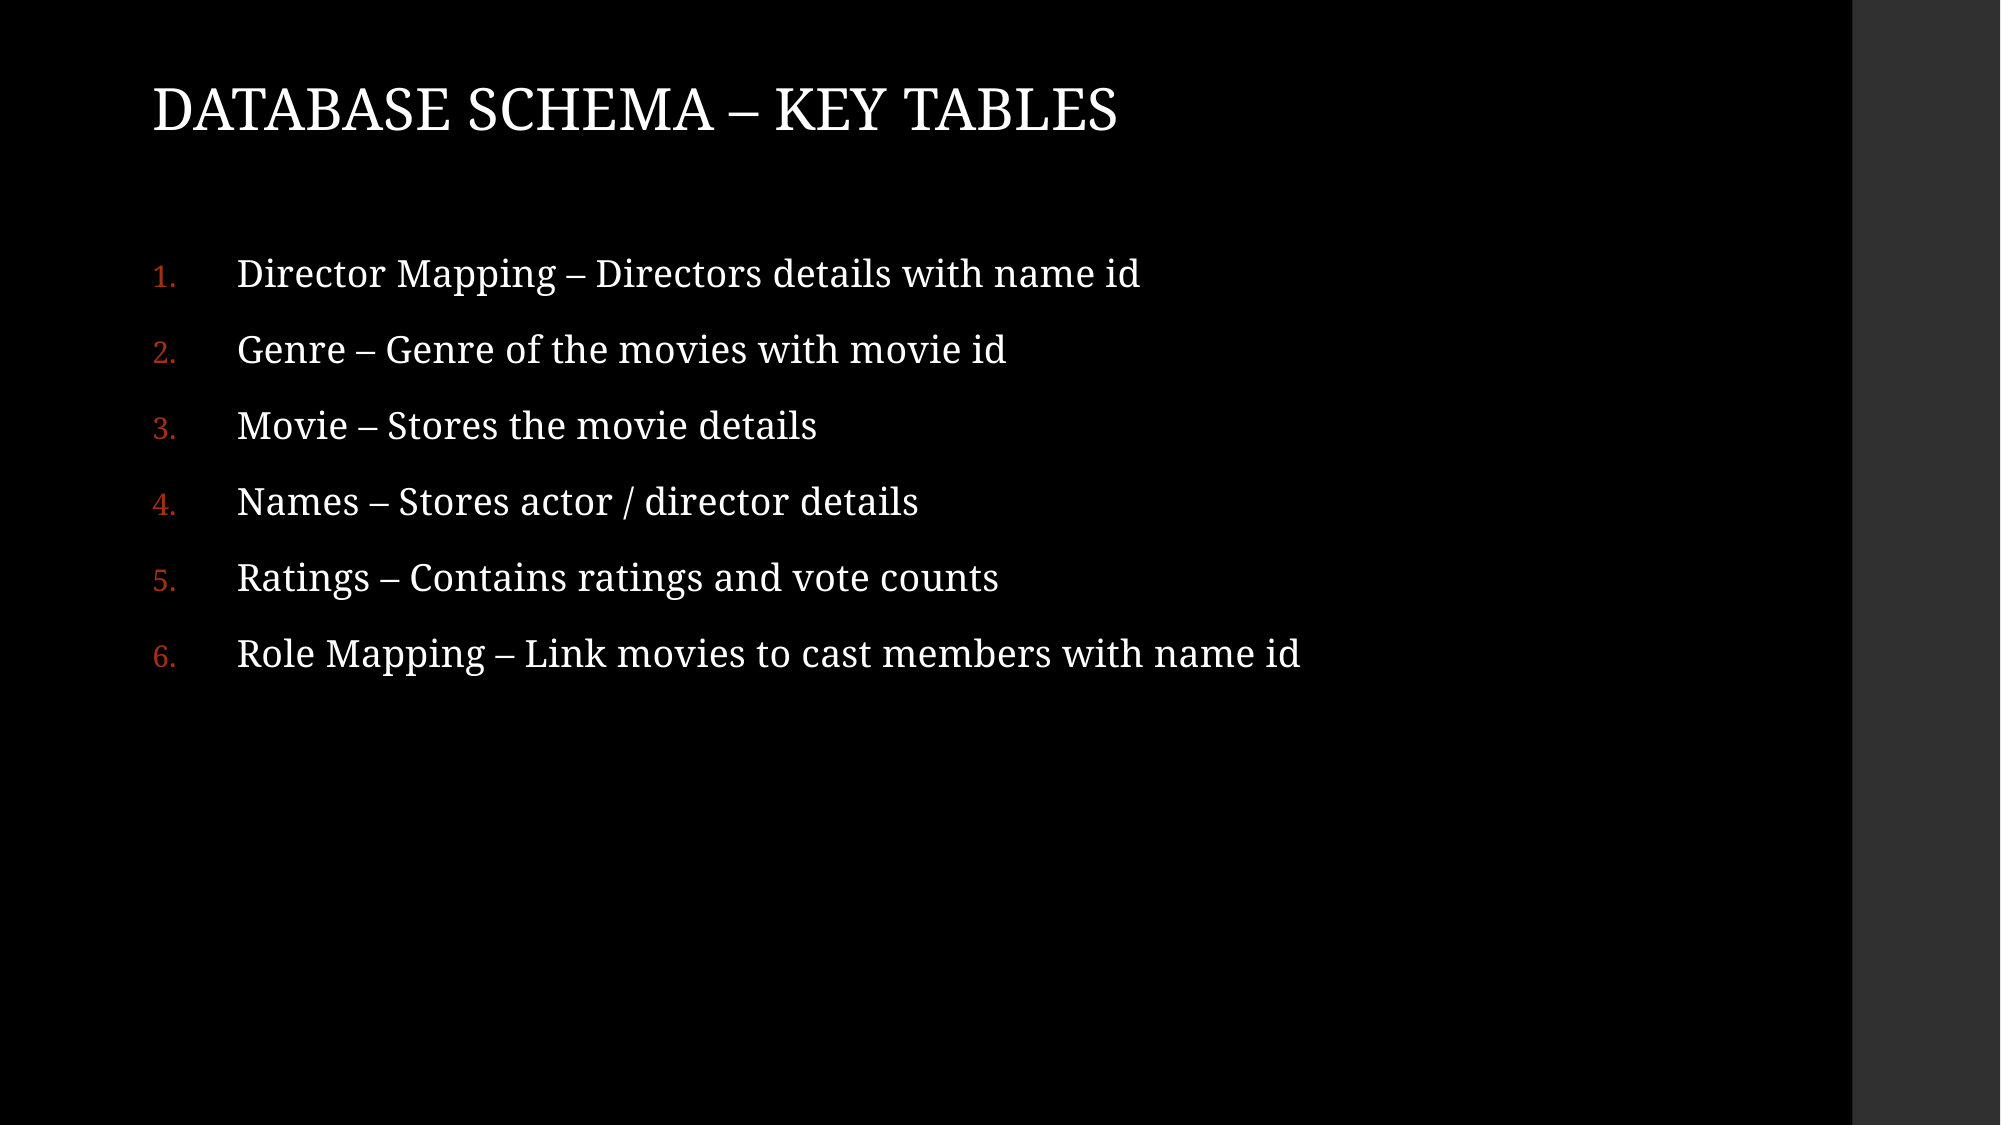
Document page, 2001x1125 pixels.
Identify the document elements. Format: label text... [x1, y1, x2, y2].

list DATABASE SCHEMA – KEY TABLES Director Mapping – Directors details with name id Genre – Genre of the movies with movie id Movie – Stores the movie details Names – Stores actor / director details Ratings – Contains ratings and vote counts Role Mapping – Link movies to cast members with name id [137, 69, 1863, 1014]
